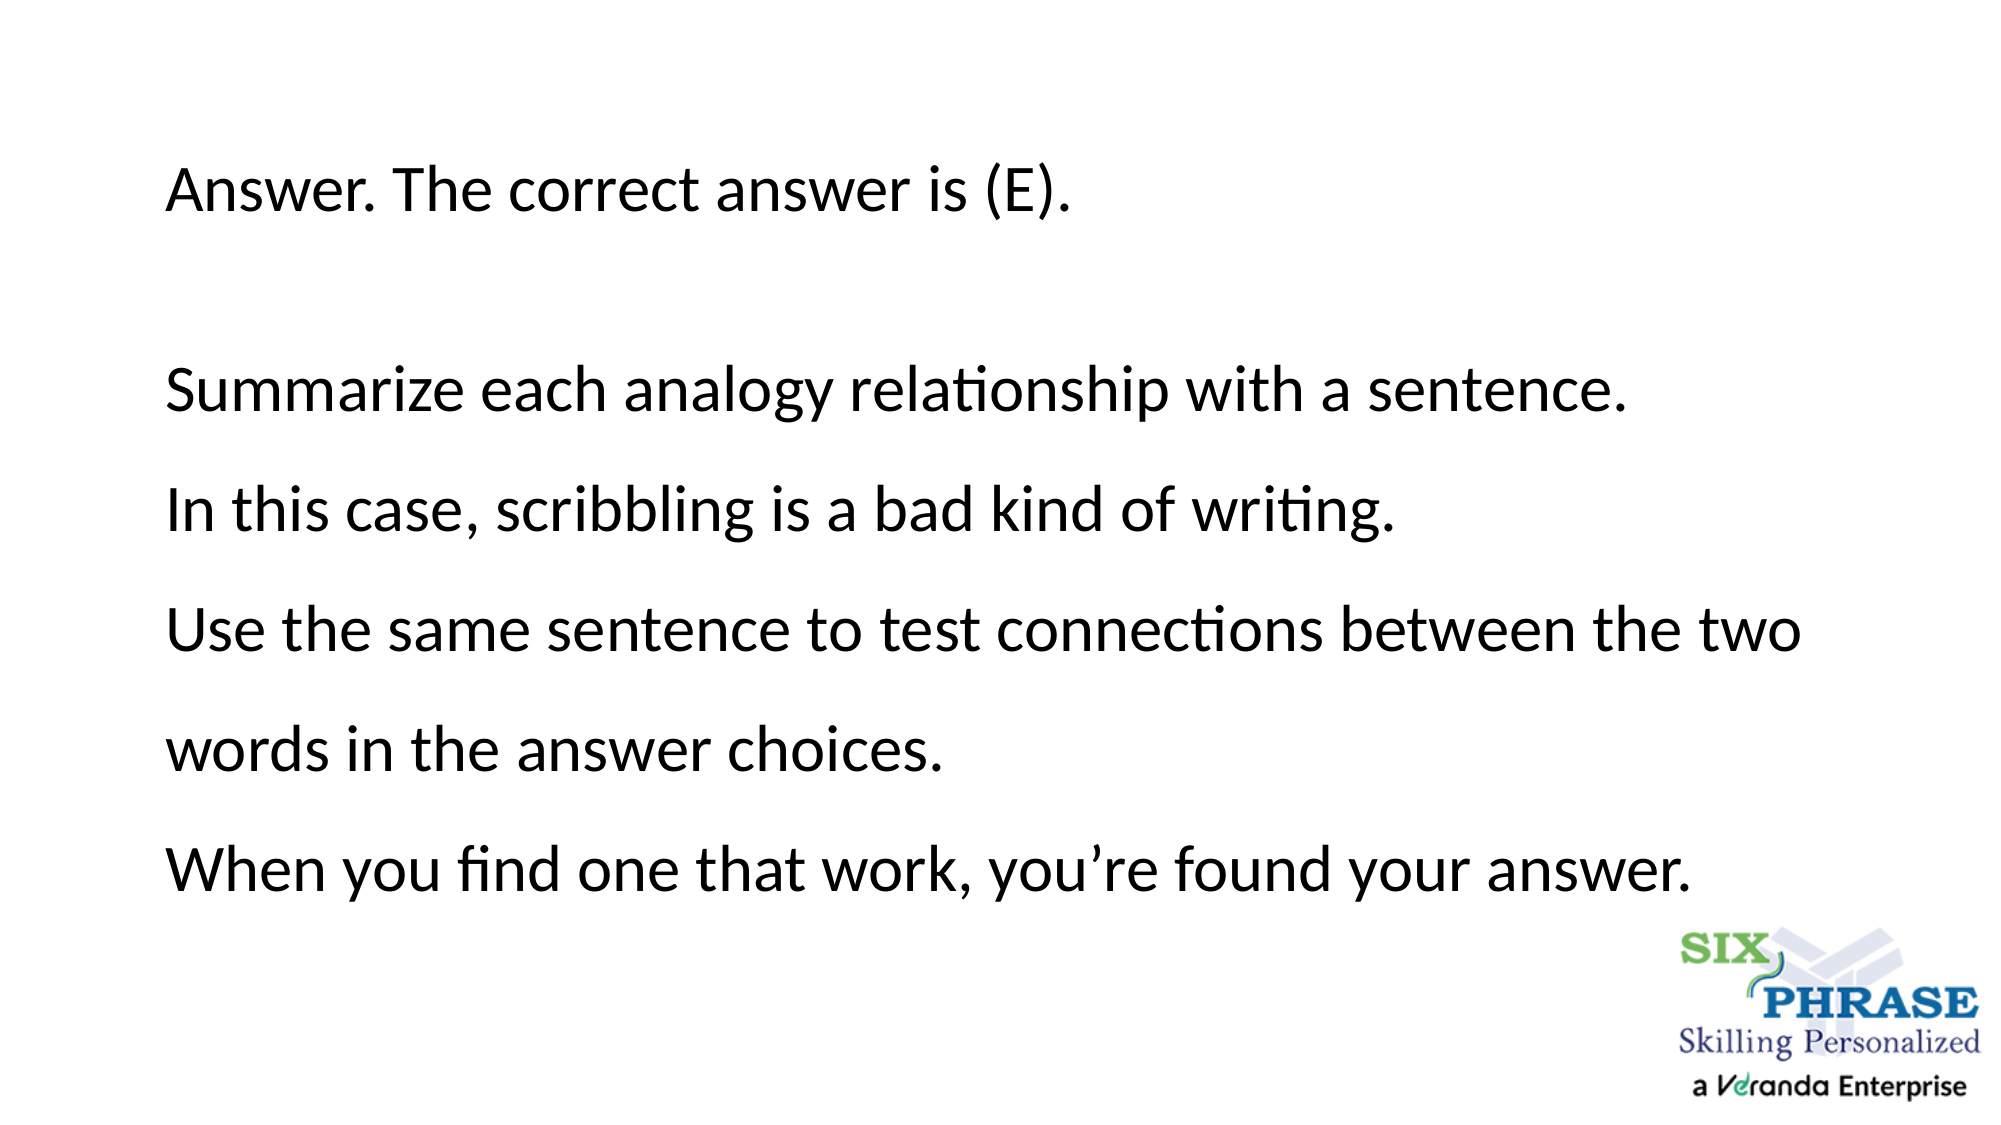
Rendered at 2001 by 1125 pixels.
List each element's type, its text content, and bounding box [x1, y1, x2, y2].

text_box Answer. The correct answer is (E). Summarize each analogy relationship with a sentence. In this case, scribbling is a bad kind of writing. Use the same sentence to test connections between the two words in the answer choices. When you find one that work, you’re found your answer. [150, 137, 1850, 913]
picture [1662, 912, 2000, 1113]
